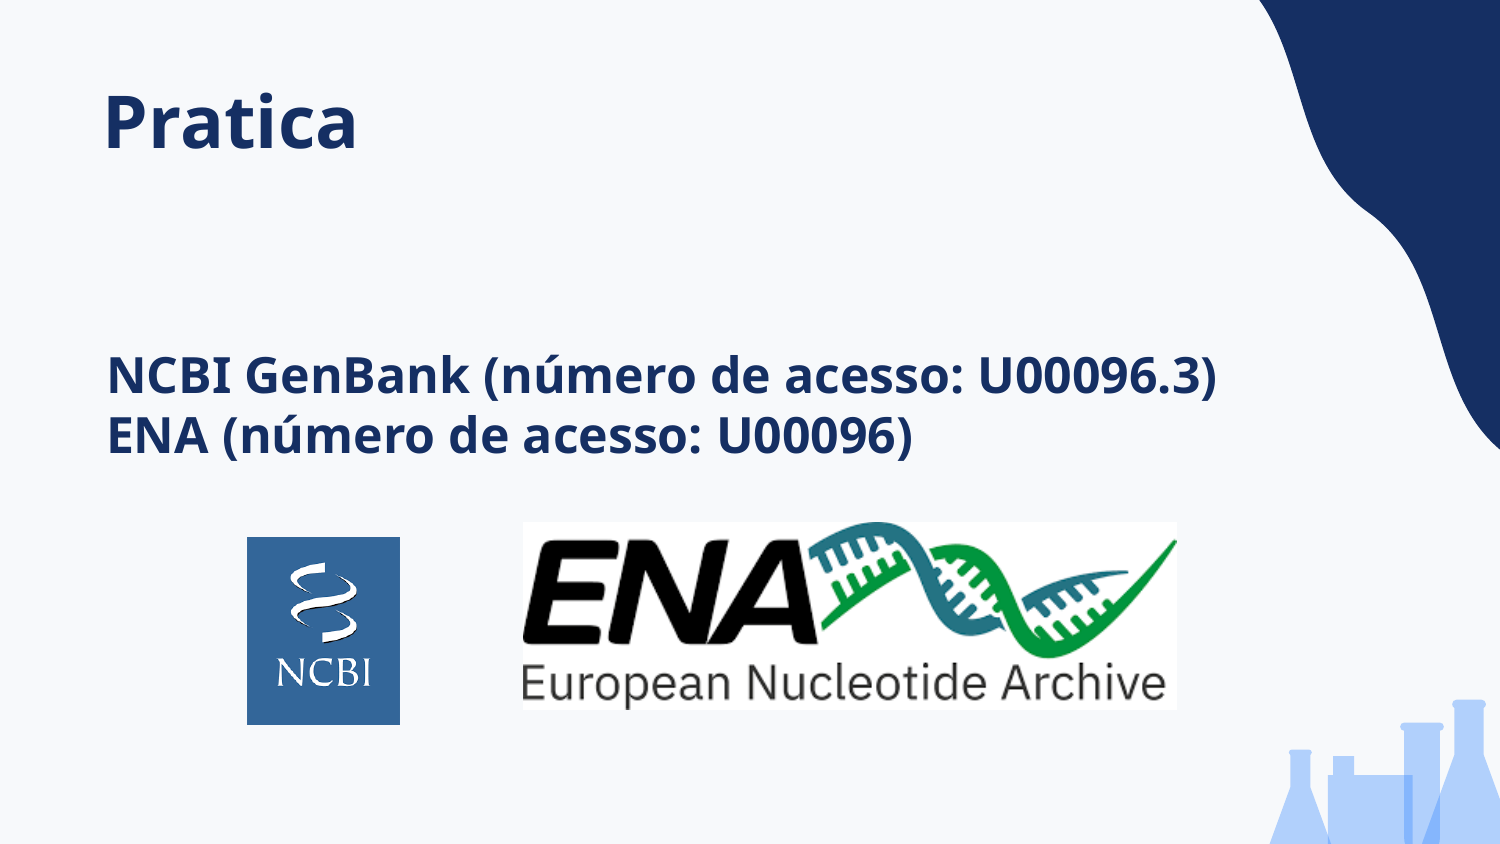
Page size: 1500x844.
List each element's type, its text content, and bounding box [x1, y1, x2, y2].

picture [247, 537, 400, 726]
text_box NCBI GenBank (número de acesso: U00096.3) ENA (número de acesso: U00096) [90, 328, 1479, 423]
title Pratica [0, 60, 864, 155]
picture [523, 521, 1178, 710]
